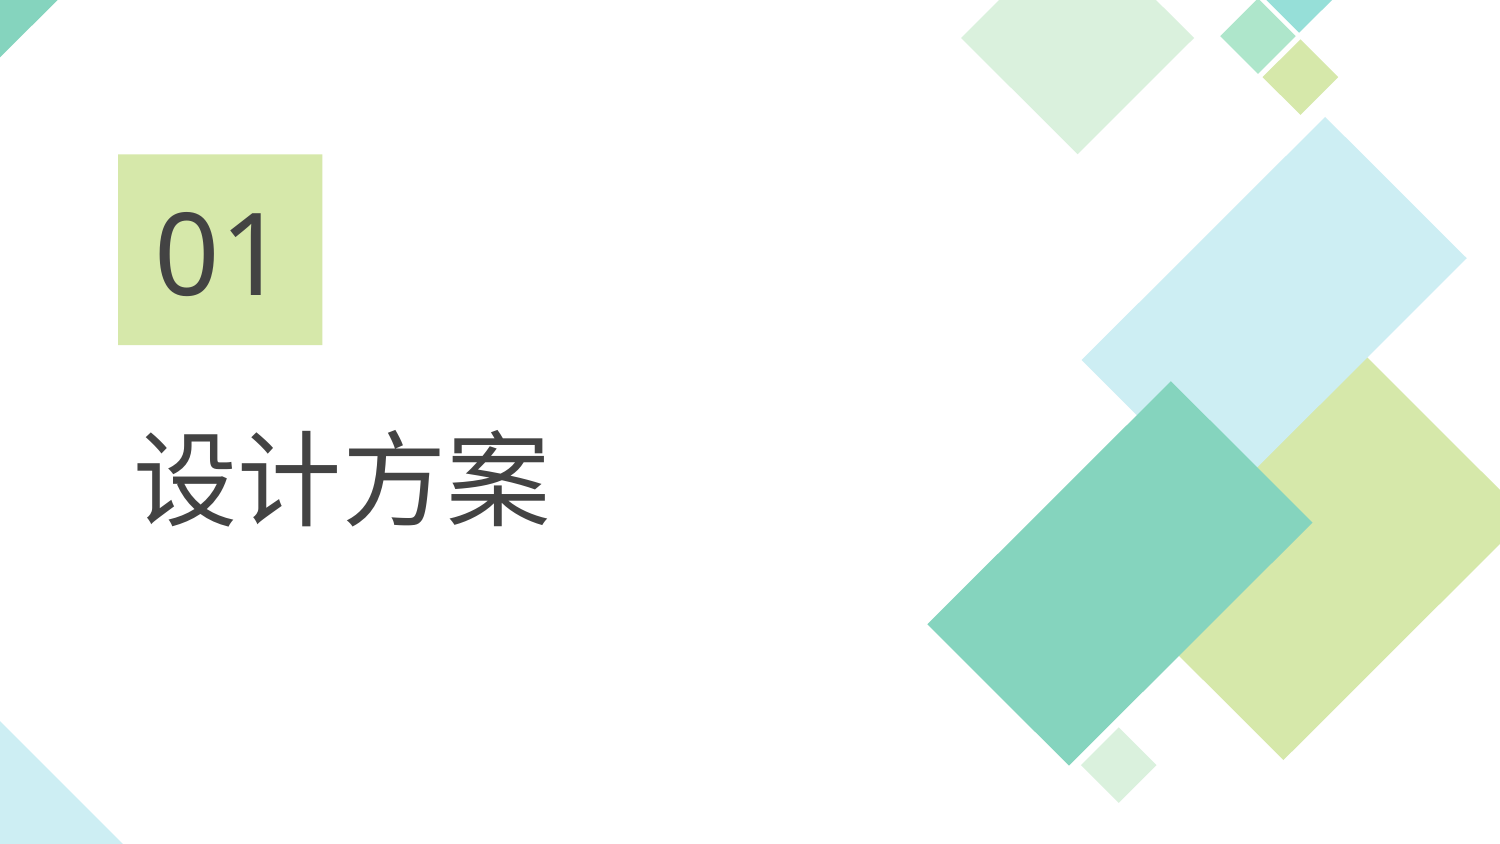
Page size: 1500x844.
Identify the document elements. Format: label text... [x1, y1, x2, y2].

title 01 [118, 154, 323, 346]
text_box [927, 0, 1500, 804]
title 设计方案 [118, 410, 838, 555]
